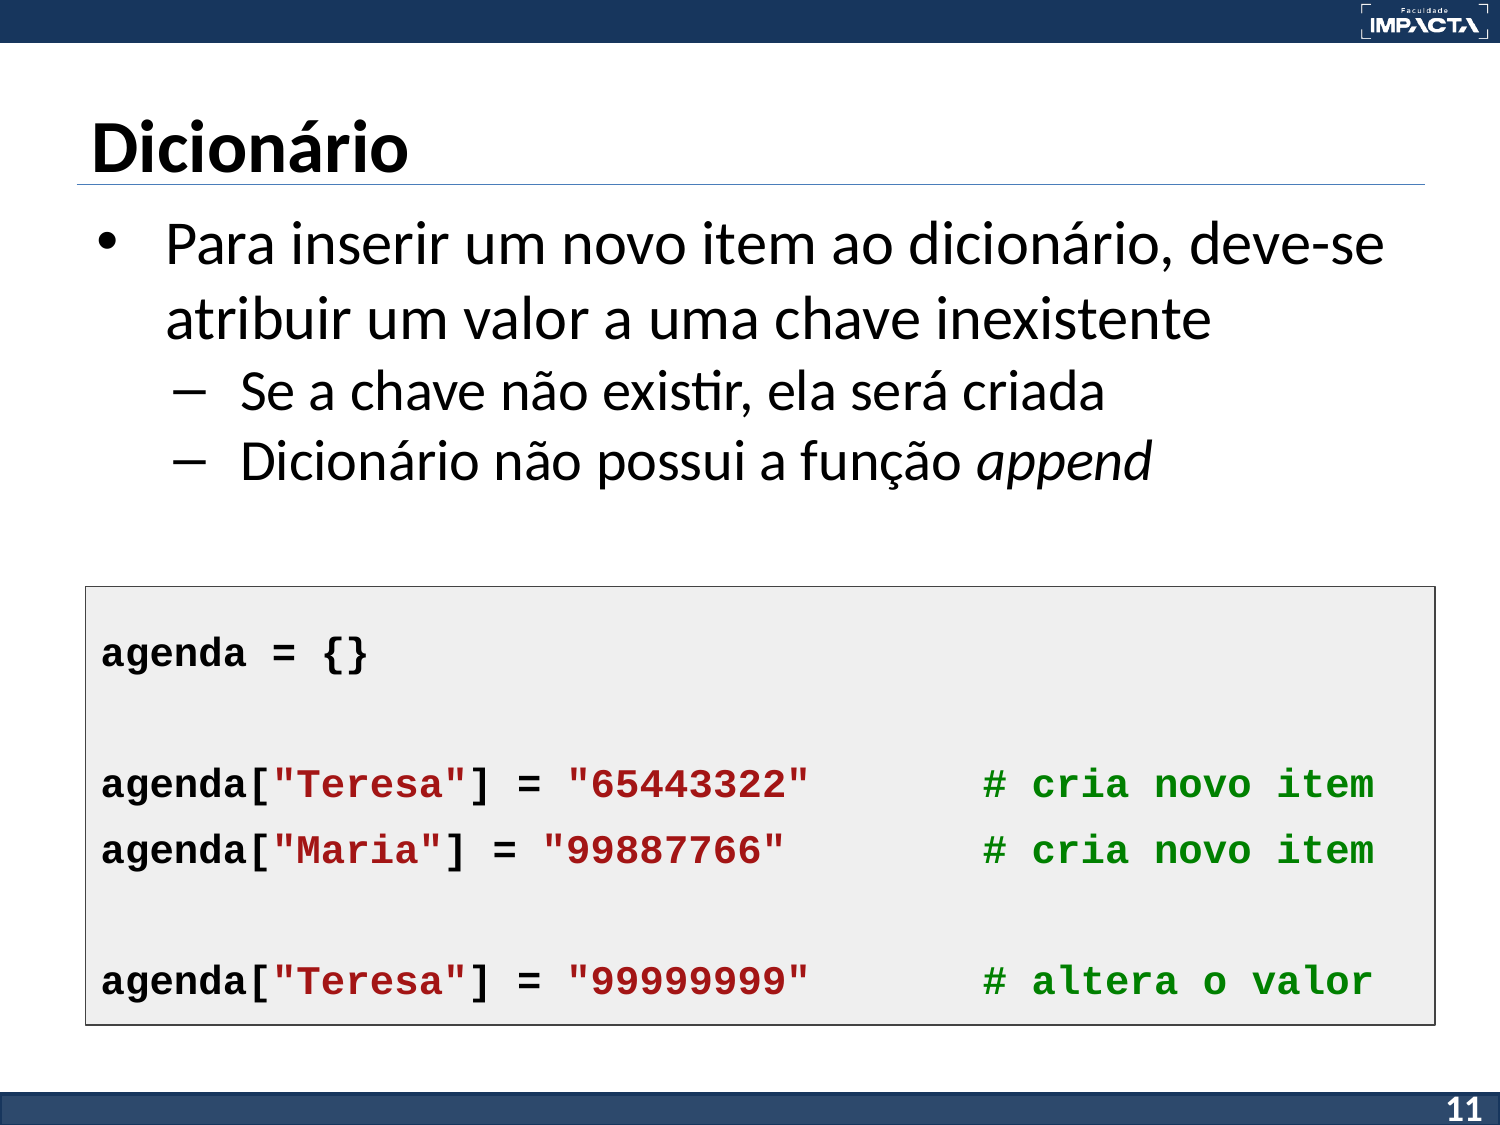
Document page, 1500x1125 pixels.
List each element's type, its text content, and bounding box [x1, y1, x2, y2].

text_box agenda = {} agenda["Teresa"] = "65443322" # cria novo item agenda["Maria"] = "99887766" # cria novo item agenda["Teresa"] = "99999999" # altera o valor [85, 586, 1435, 1025]
picture [1354, 0, 1495, 43]
title Dicionário [76, 89, 1426, 197]
list Para inserir um novo item ao dicionário, deve-se atribuir um valor a uma chave inexistente Se a chave não existir, ela será criada Dicionário não possui a função append [75, 194, 1425, 634]
slide_number ‹#› [1147, 1076, 1498, 1125]
